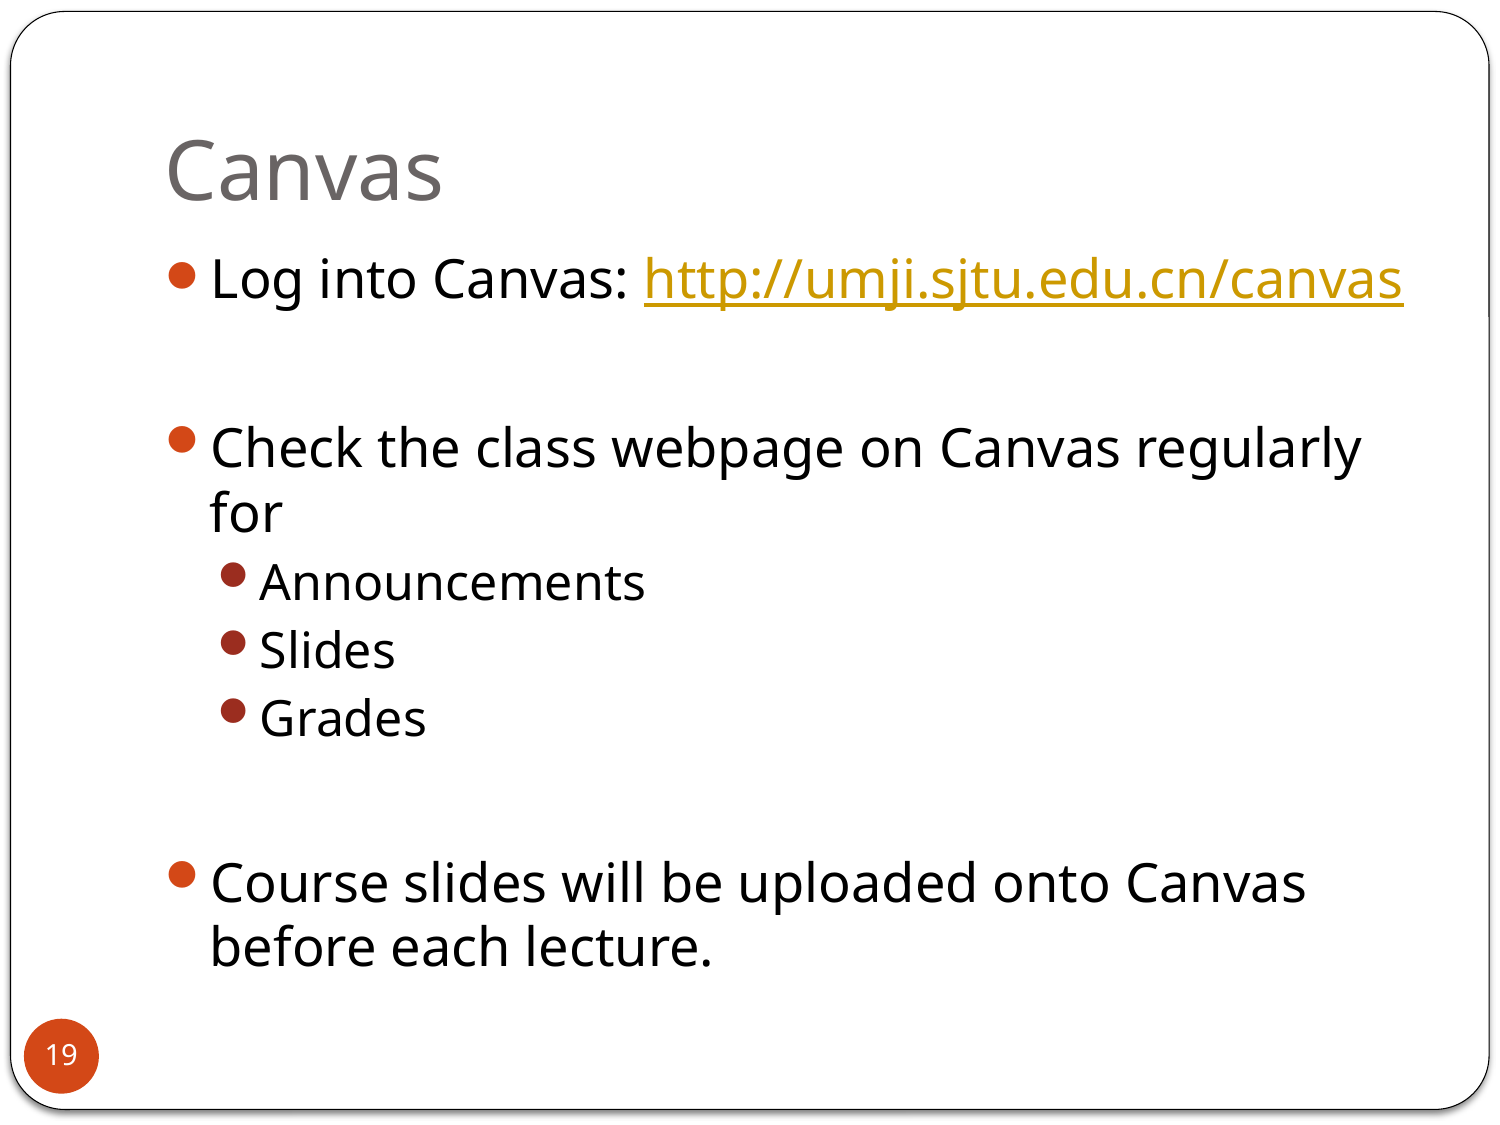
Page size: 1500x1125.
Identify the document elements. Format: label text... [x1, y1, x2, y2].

title Canvas [150, 45, 1425, 233]
slide_number 19 [23, 1018, 99, 1094]
list Log into Canvas: http://umji.sjtu.edu.cn/canvas Check the class webpage on Canvas regularly for Announcements Slides Grades Course slides will be uploaded onto Canvas before each lecture. [150, 237, 1425, 988]
